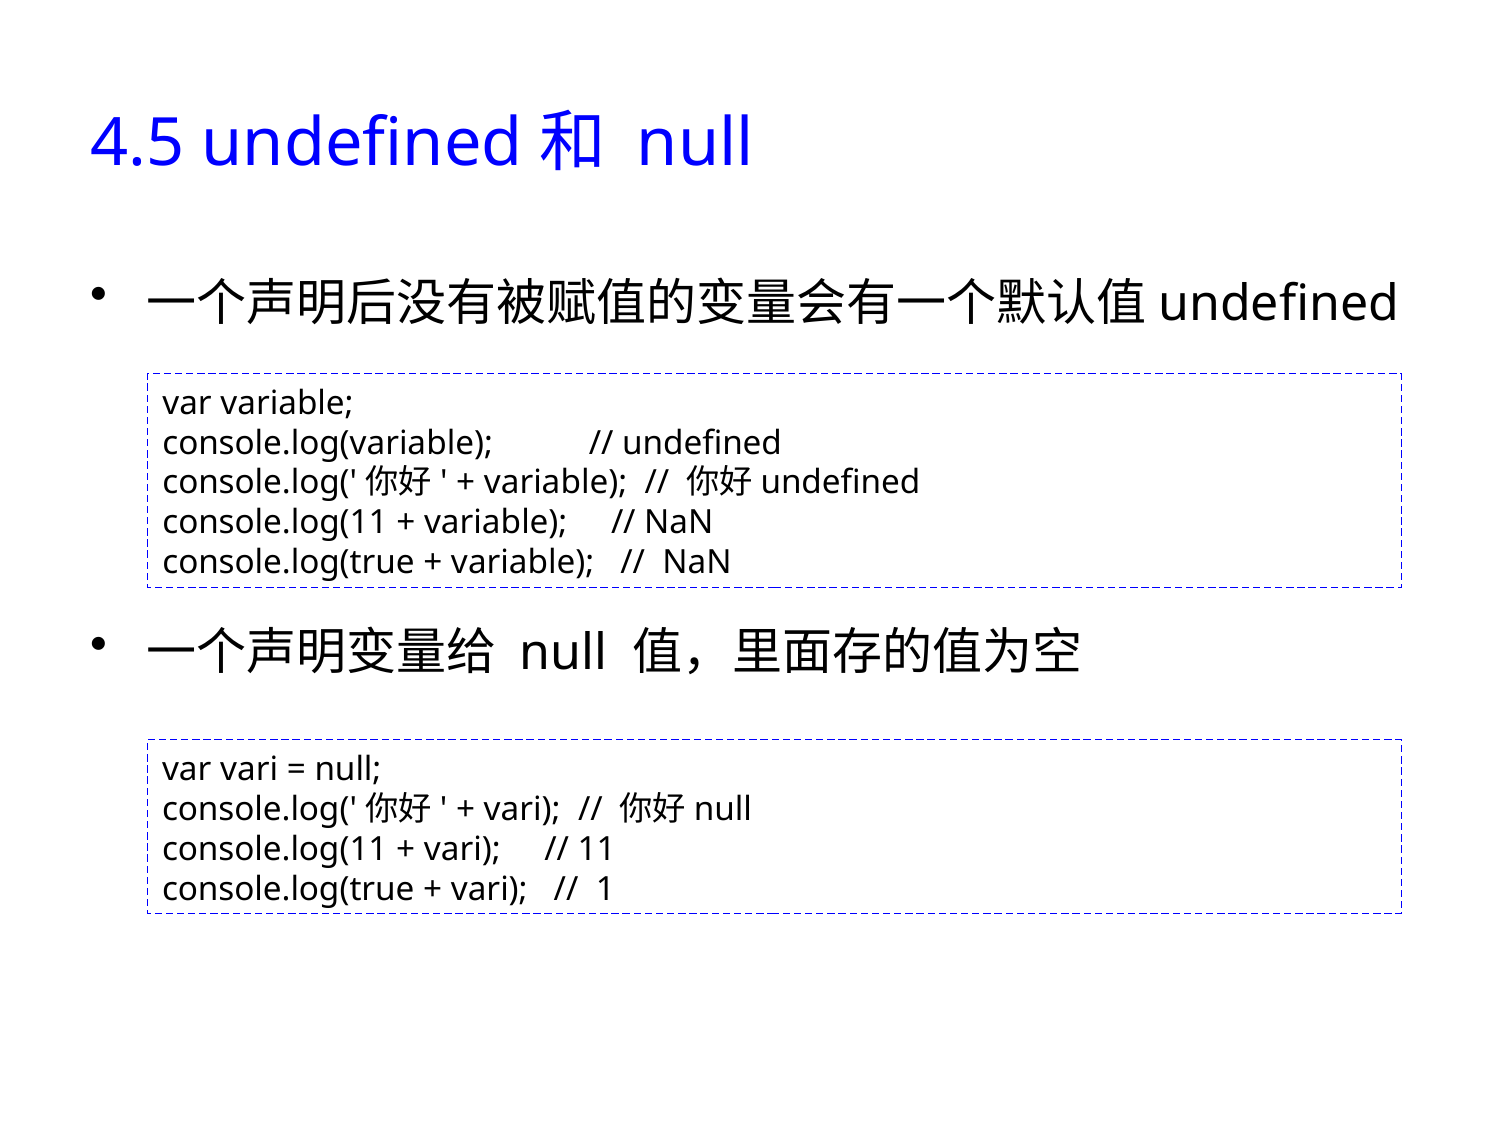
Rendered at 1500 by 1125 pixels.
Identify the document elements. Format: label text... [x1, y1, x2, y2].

text_box var variable; console.log(variable); // undefined console.log('你好' + variable); // 你好undefined console.log(11 + variable); // NaN console.log(true + variable); // NaN [147, 373, 1402, 588]
list 一个声明后没有被赋值的变量会有一个默认值undefined 一个声明变量给 null 值，里面存的值为空 [75, 262, 1425, 1005]
title 4.5 undefined和 null [75, 45, 1425, 233]
text_box var vari = null; console.log('你好' + vari); // 你好null console.log(11 + vari); // 11 console.log(true + vari); // 1 [147, 739, 1402, 914]
